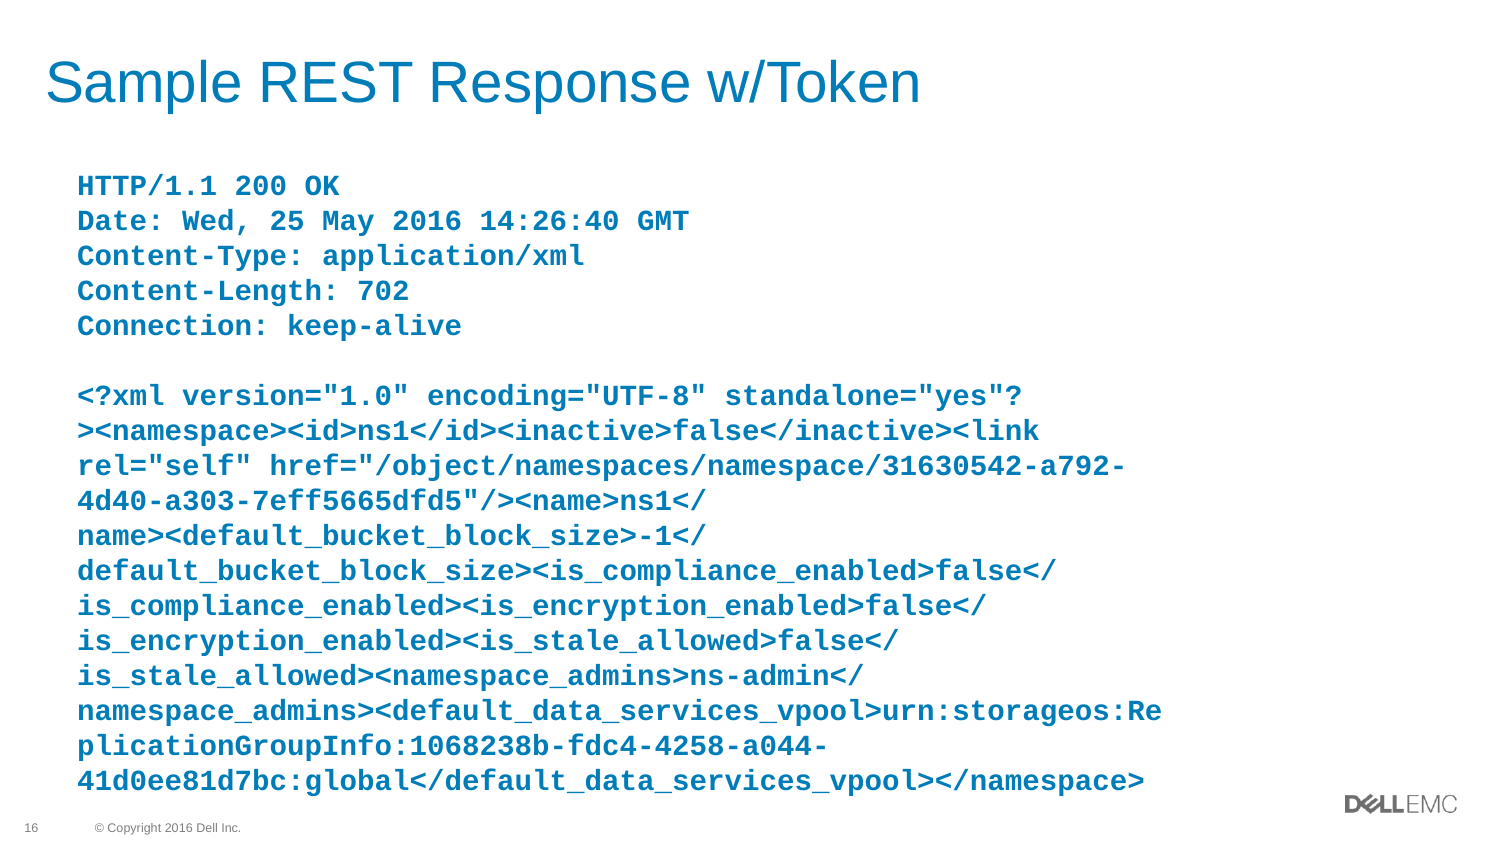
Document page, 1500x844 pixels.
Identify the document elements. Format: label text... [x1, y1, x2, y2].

picture [1345, 793, 1457, 814]
text_box HTTP/1.1 200 OK Date: Wed, 25 May 2016 14:26:40 GMT Content-Type: application/xml Content-Length: 702 Connection: keep-alive <?xml version="1.0" encoding="UTF-8" standalone="yes"?><namespace><id>ns1</id><inactive>false</inactive><link rel="self" href="/object/namespaces/namespace/31630542-a792-4d40-a303-7eff5665dfd5"/><name>ns1</name><default_bucket_block_size>-1</default_bucket_block_size><is_compliance_enabled>false</is_compliance_enabled><is_encryption_enabled>false</is_encryption_enabled><is_stale_allowed>false</is_stale_allowed><namespace_admins>ns-admin</namespace_admins><default_data_services_vpool>urn:storageos:ReplicationGroupInfo:1068238b-fdc4-4258-a044-41d0ee81d7bc:global</default_data_services_vpool></namespace> [62, 159, 1188, 804]
title Sample REST Response w/Token [45, 44, 1350, 150]
